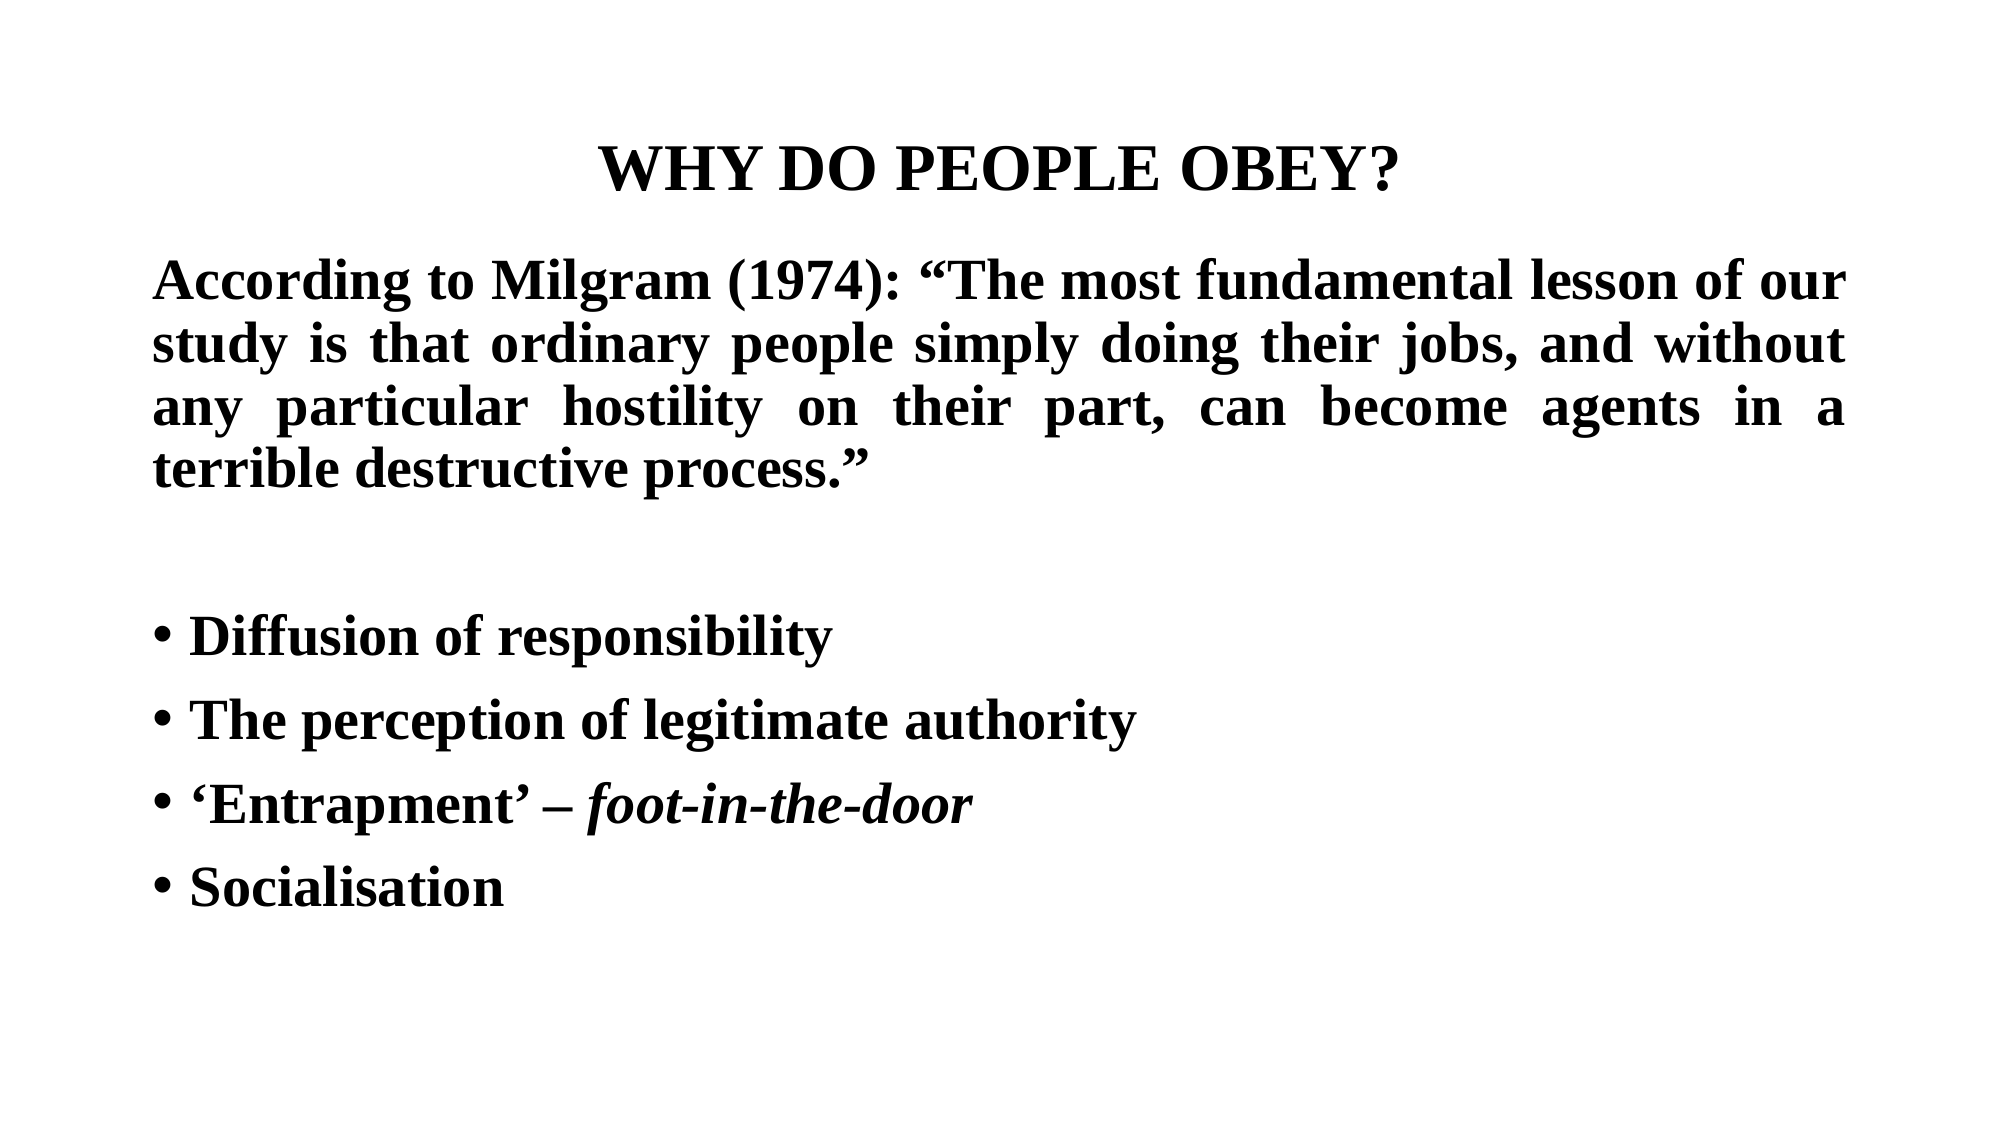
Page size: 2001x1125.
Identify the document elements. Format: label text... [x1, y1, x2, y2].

title WHY DO PEOPLE OBEY? [137, 59, 1863, 241]
list According to Milgram (1974): “The most fundamental lesson of our study is that ordinary people simply doing their jobs, and without any particular hostility on their part, can become agents in a terrible destructive process.” Diffusion of responsibility The perception of legitimate authority ‘Entrapment’ – foot-in-the-door Socialisation [137, 241, 1863, 956]
